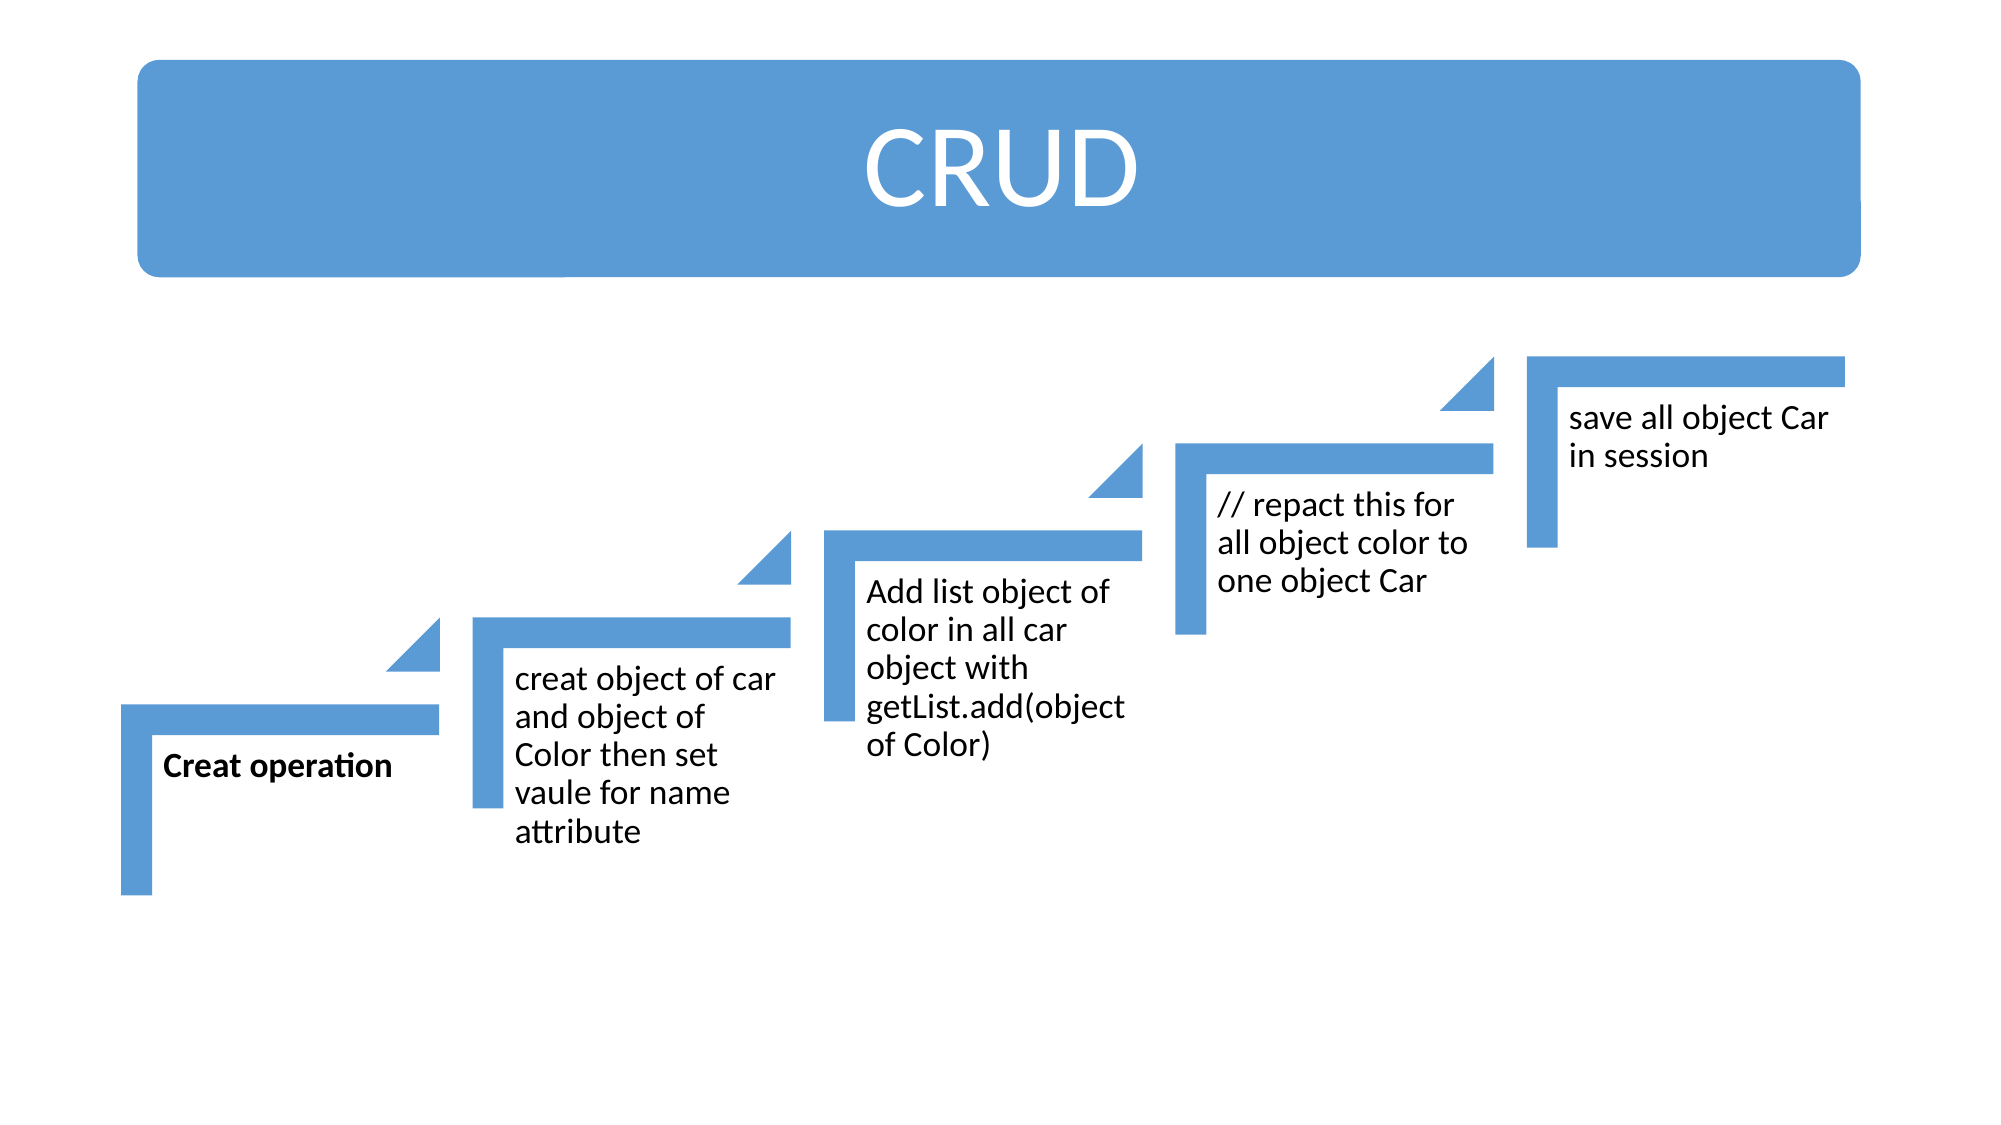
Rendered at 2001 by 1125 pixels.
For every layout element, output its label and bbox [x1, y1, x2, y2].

list [120, 277, 1846, 1067]
text_box [137, 59, 1863, 278]
